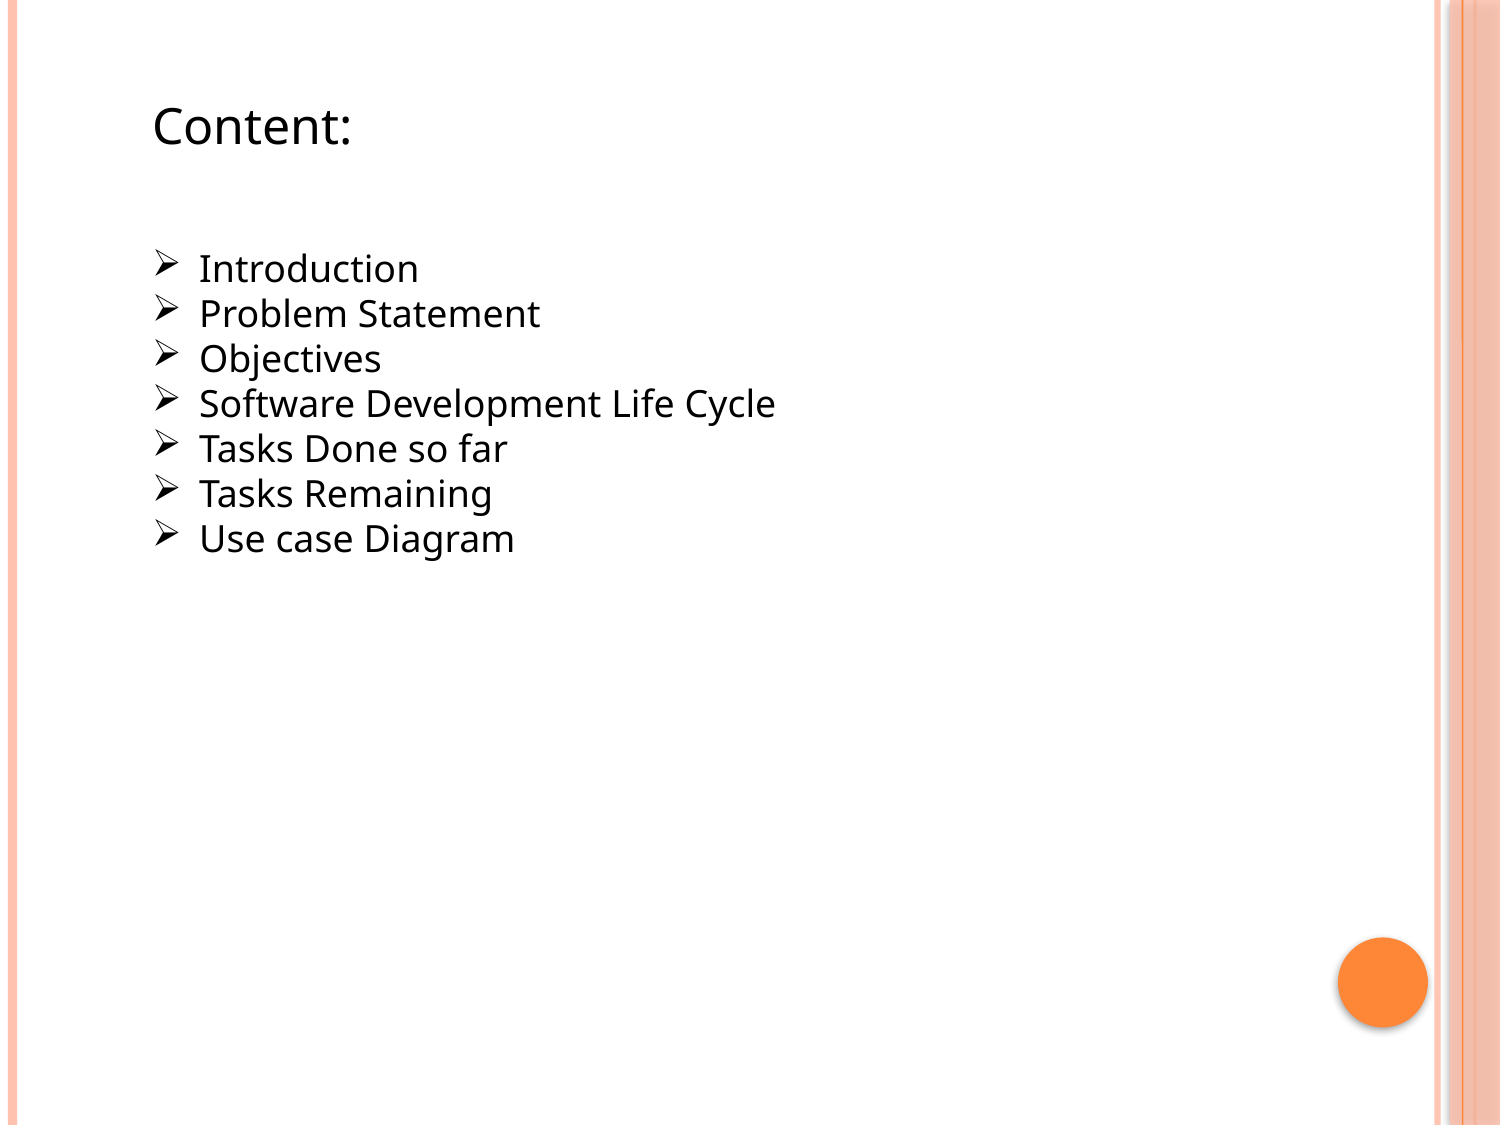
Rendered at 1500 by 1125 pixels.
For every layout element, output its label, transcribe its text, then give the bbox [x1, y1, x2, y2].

text_box Content: Introduction Problem Statement Objectives Software Development Life Cycle Tasks Done so far Tasks Remaining Use case Diagram [137, 87, 888, 658]
